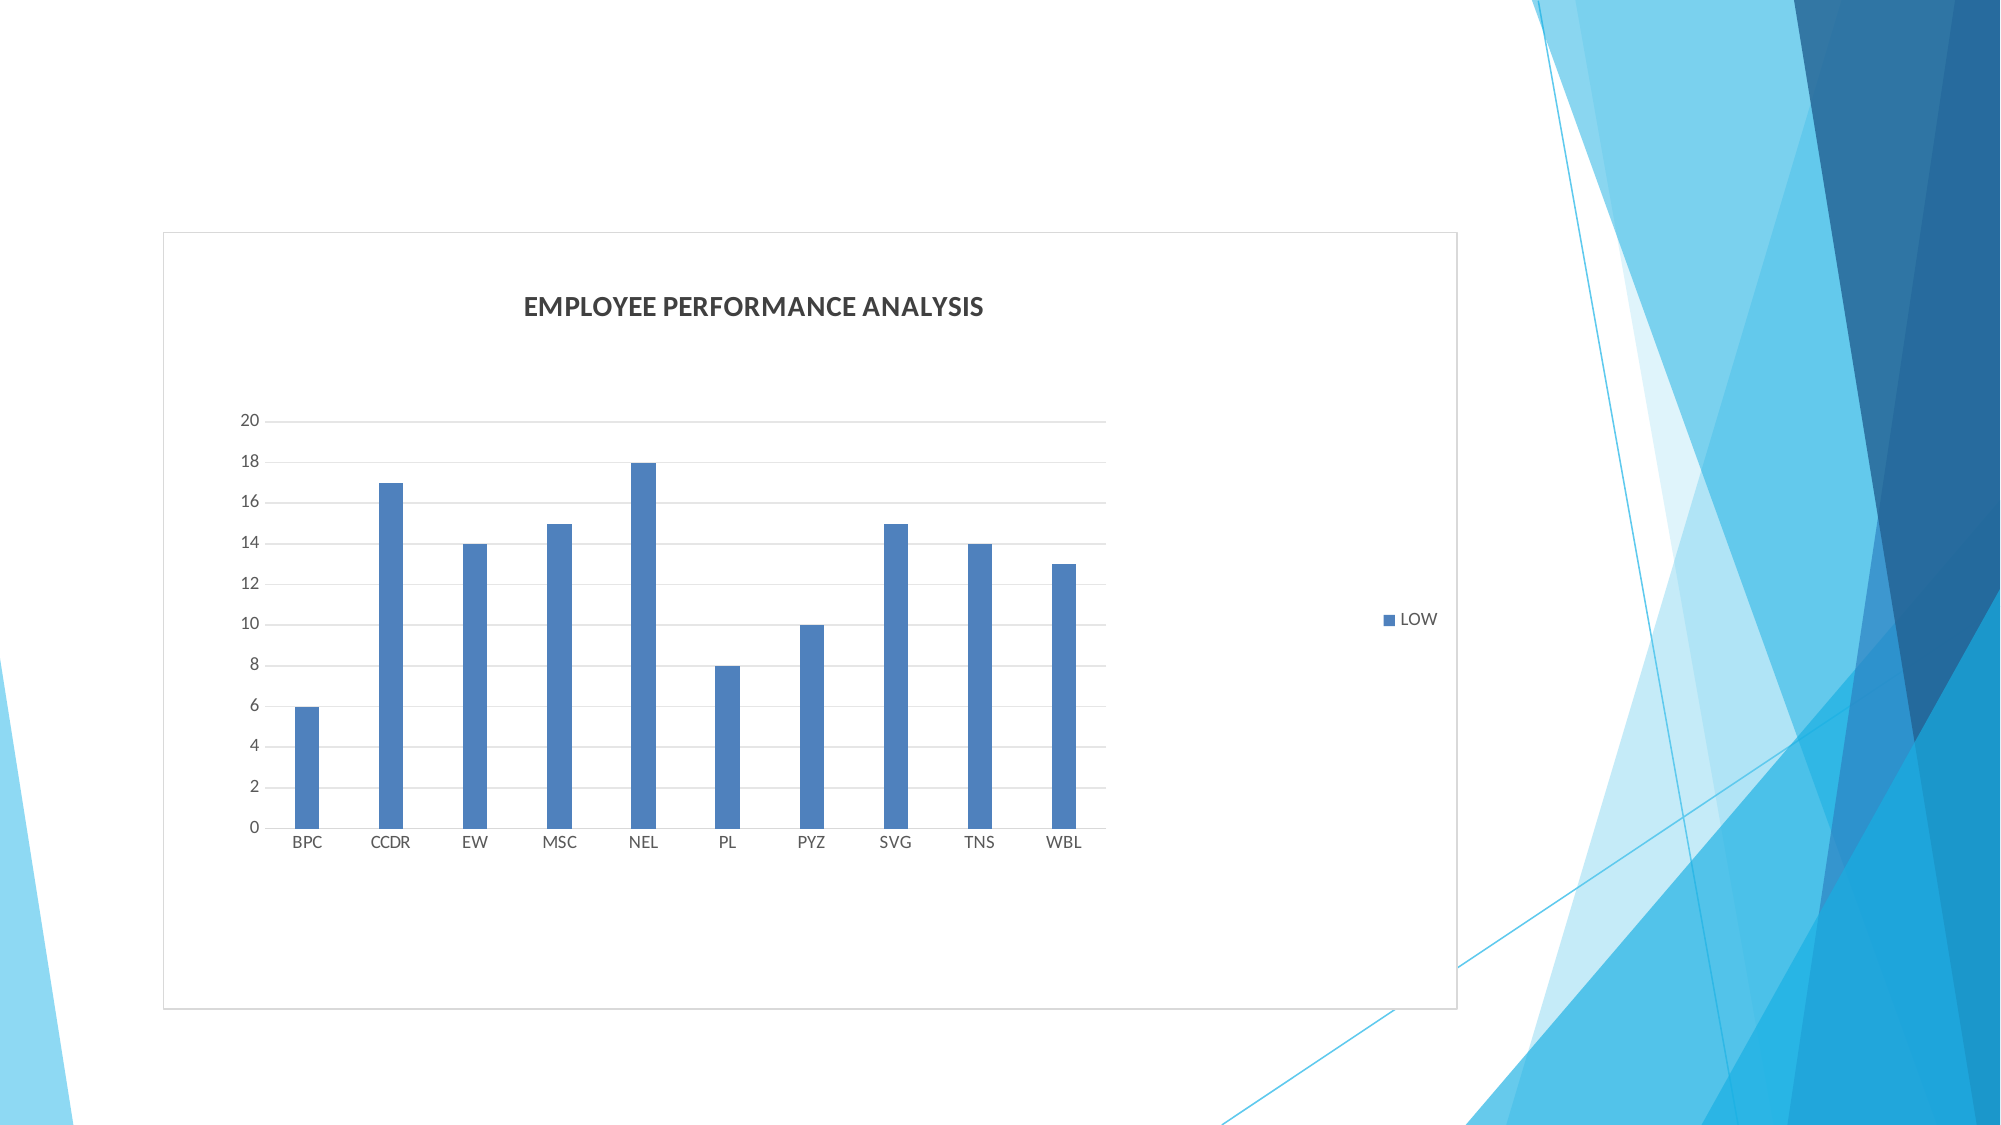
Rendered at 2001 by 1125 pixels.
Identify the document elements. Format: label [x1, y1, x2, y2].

chart [162, 231, 1458, 1010]
